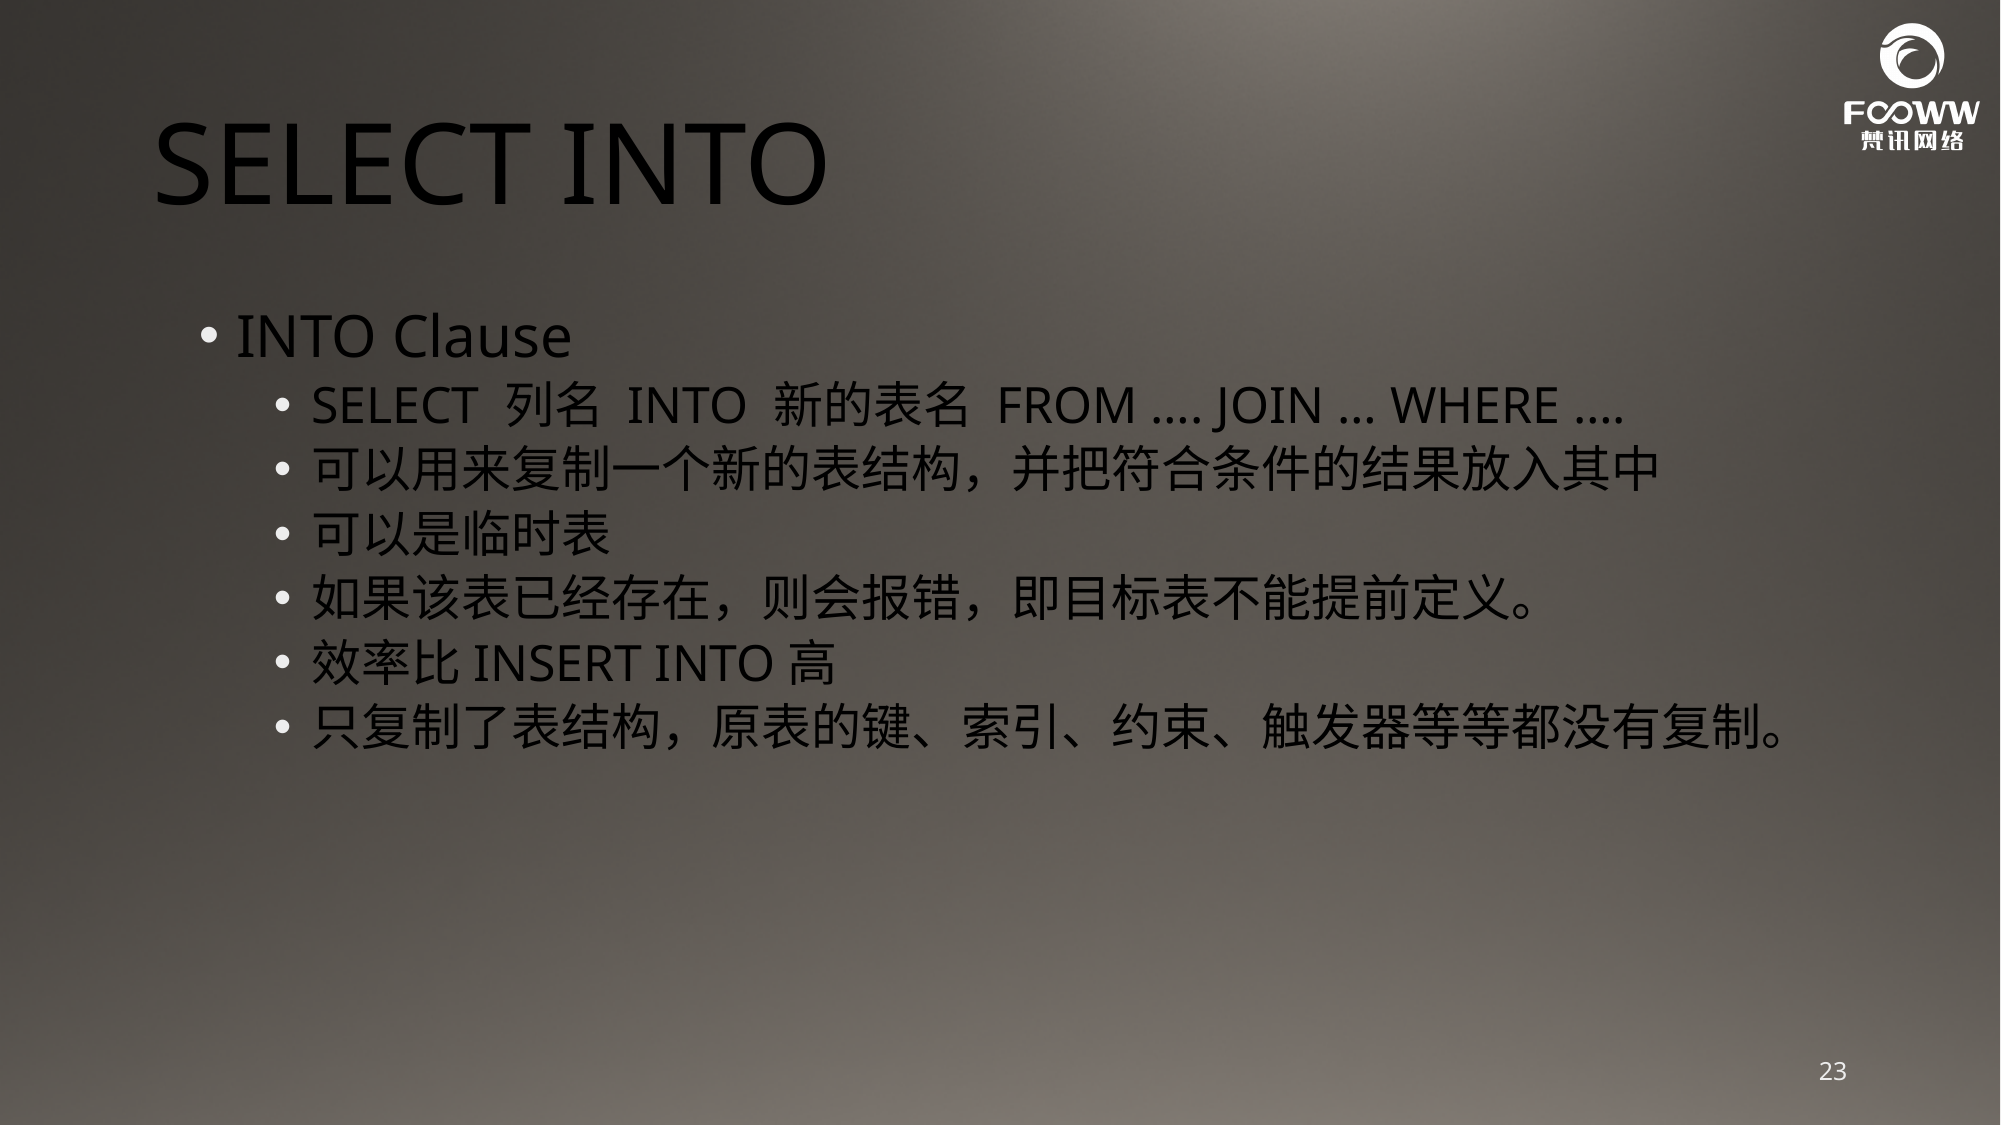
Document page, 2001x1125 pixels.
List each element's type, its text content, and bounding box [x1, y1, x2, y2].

list INTO Clause SELECT 列名 INTO 新的表名 FROM …. JOIN … WHERE …. 可以用来复制一个新的表结构，并把符合条件的结果放入其中 可以是临时表 如果该表已经存在，则会报错，即目标表不能提前定义。 效率比INSERT INTO高 只复制了表结构，原表的键、索引、约束、触发器等等都没有复制。 [183, 299, 1863, 1014]
picture [0, 0, 2001, 1125]
slide_number 23 [1412, 1042, 1863, 1103]
title SELECT INTO [137, 59, 1863, 278]
